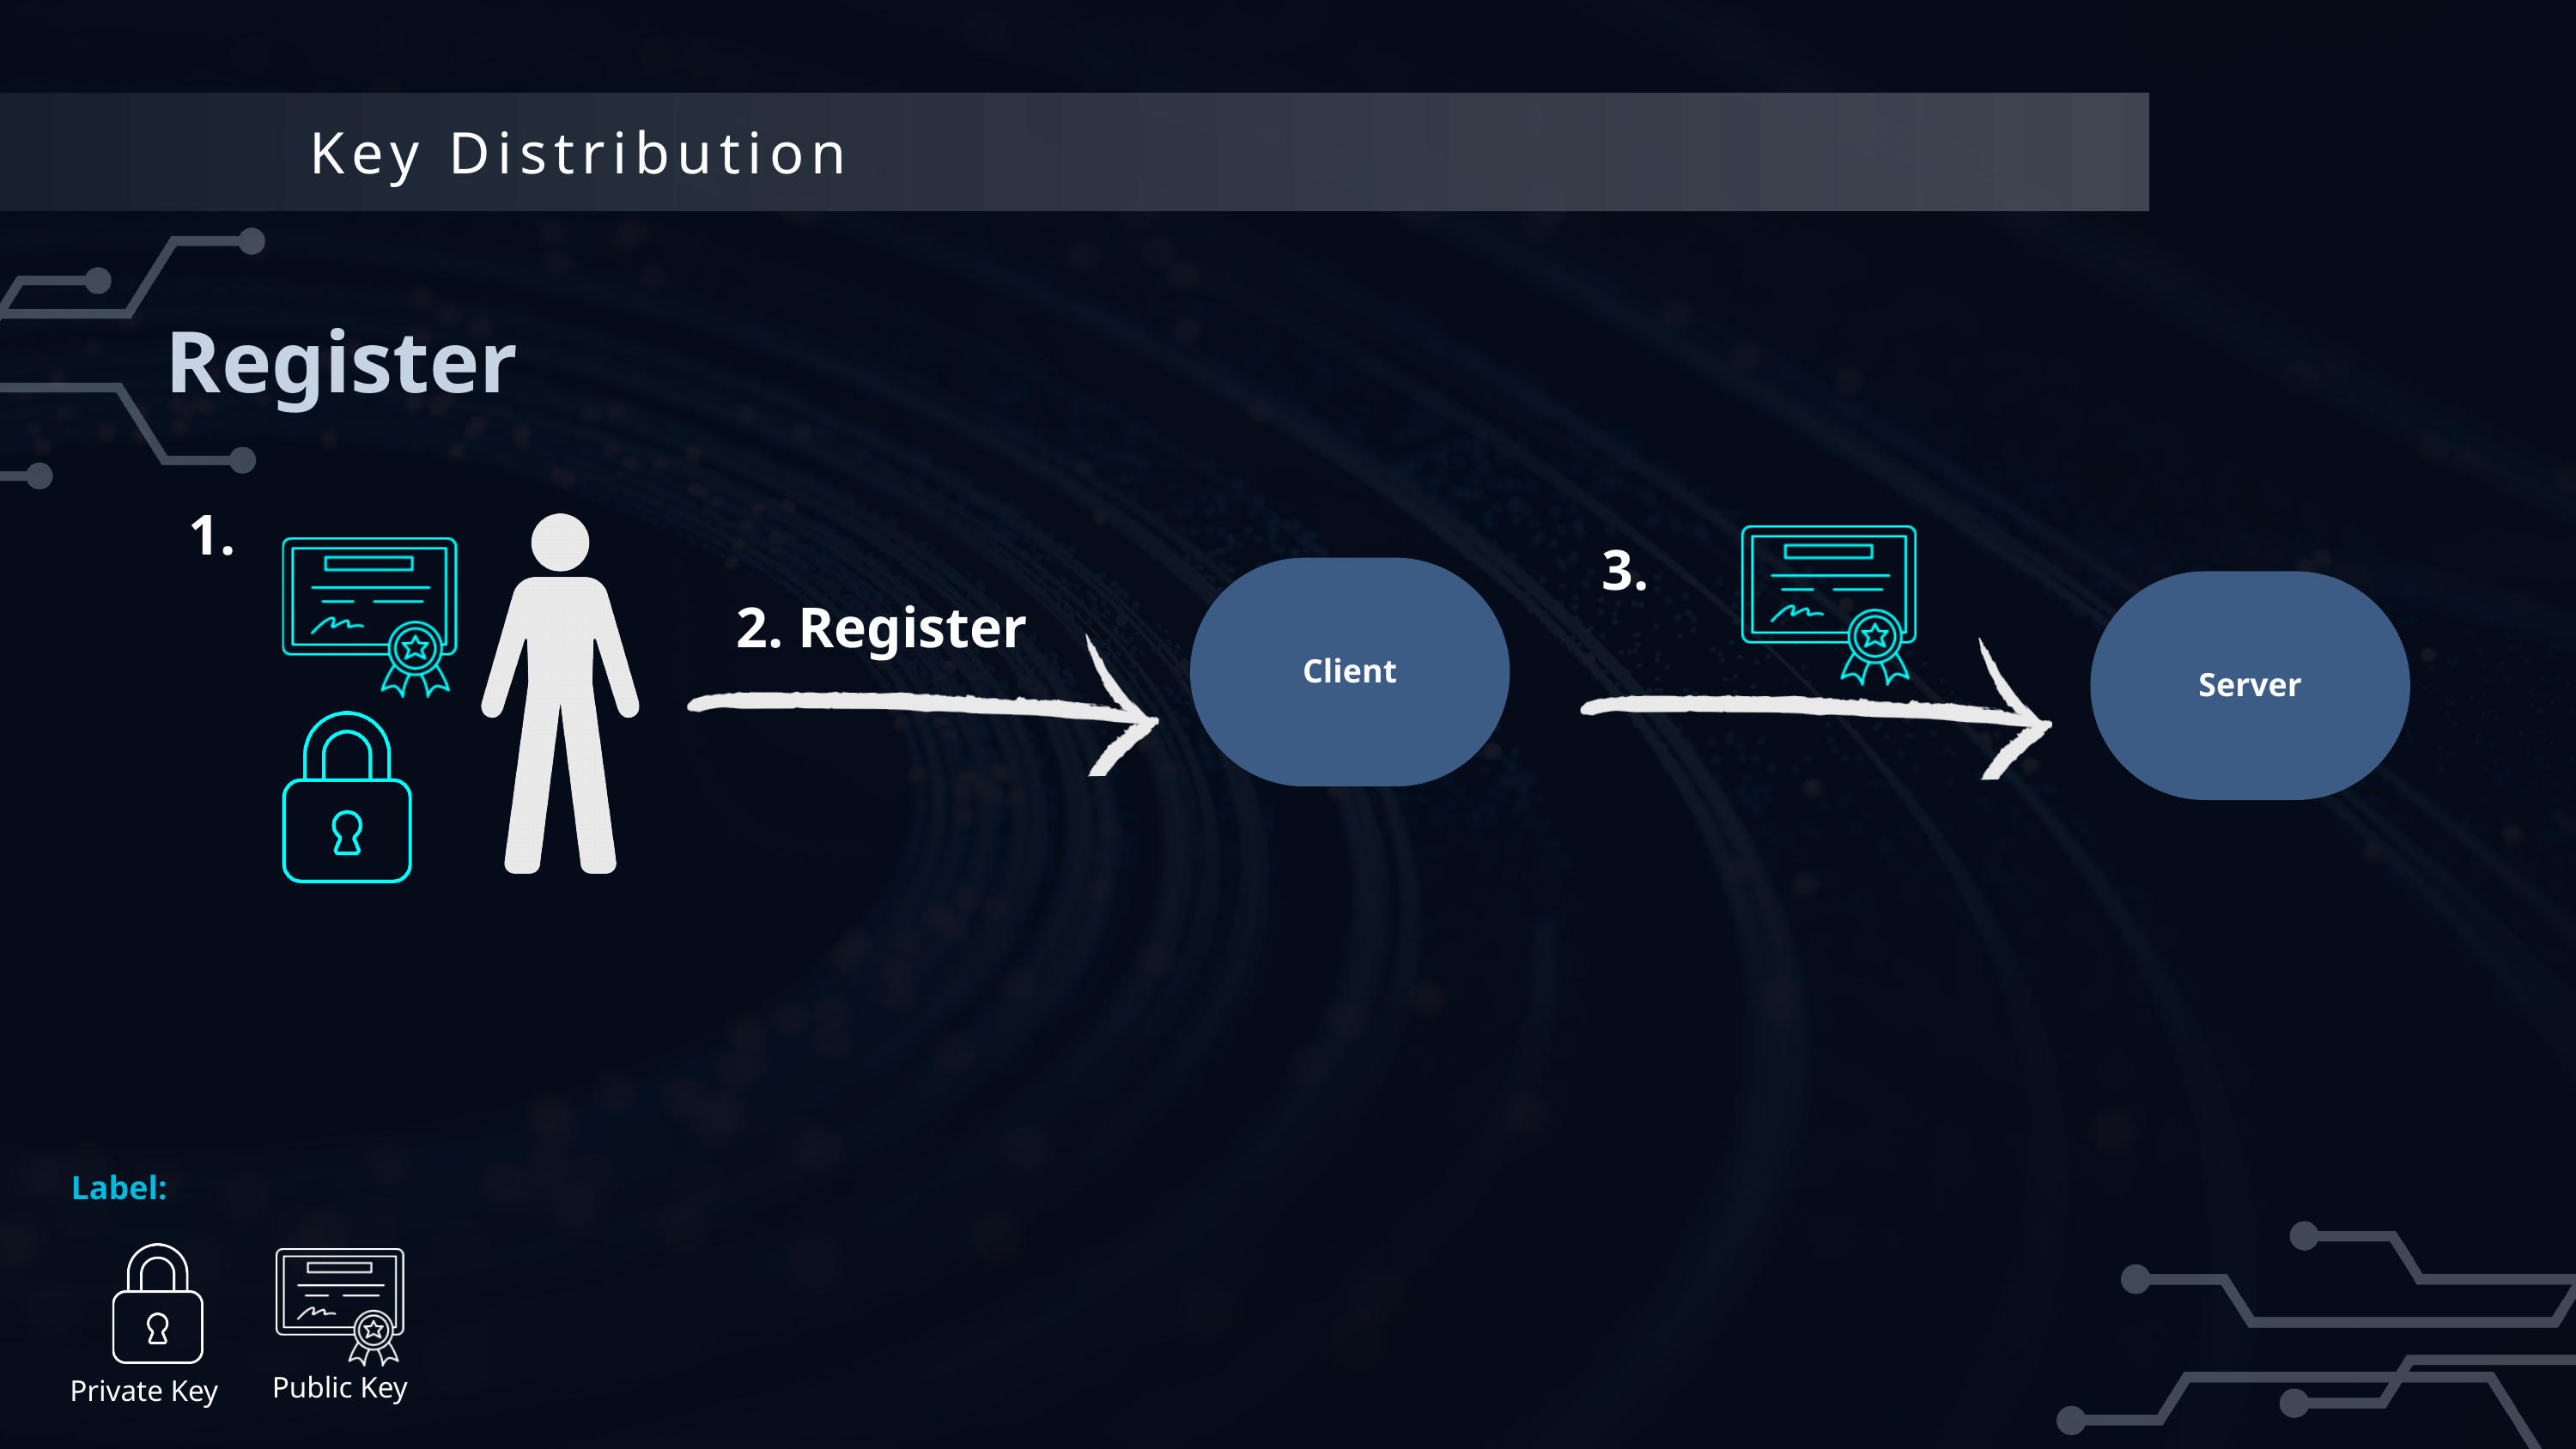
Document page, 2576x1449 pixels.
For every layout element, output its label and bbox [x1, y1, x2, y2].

text_box [0, 0, 2576, 1449]
text_box [0, 227, 265, 489]
text_box [2057, 1185, 2576, 1449]
text_box [0, 92, 2150, 212]
text_box [39, 1171, 579, 1411]
text_box [165, 306, 2411, 883]
